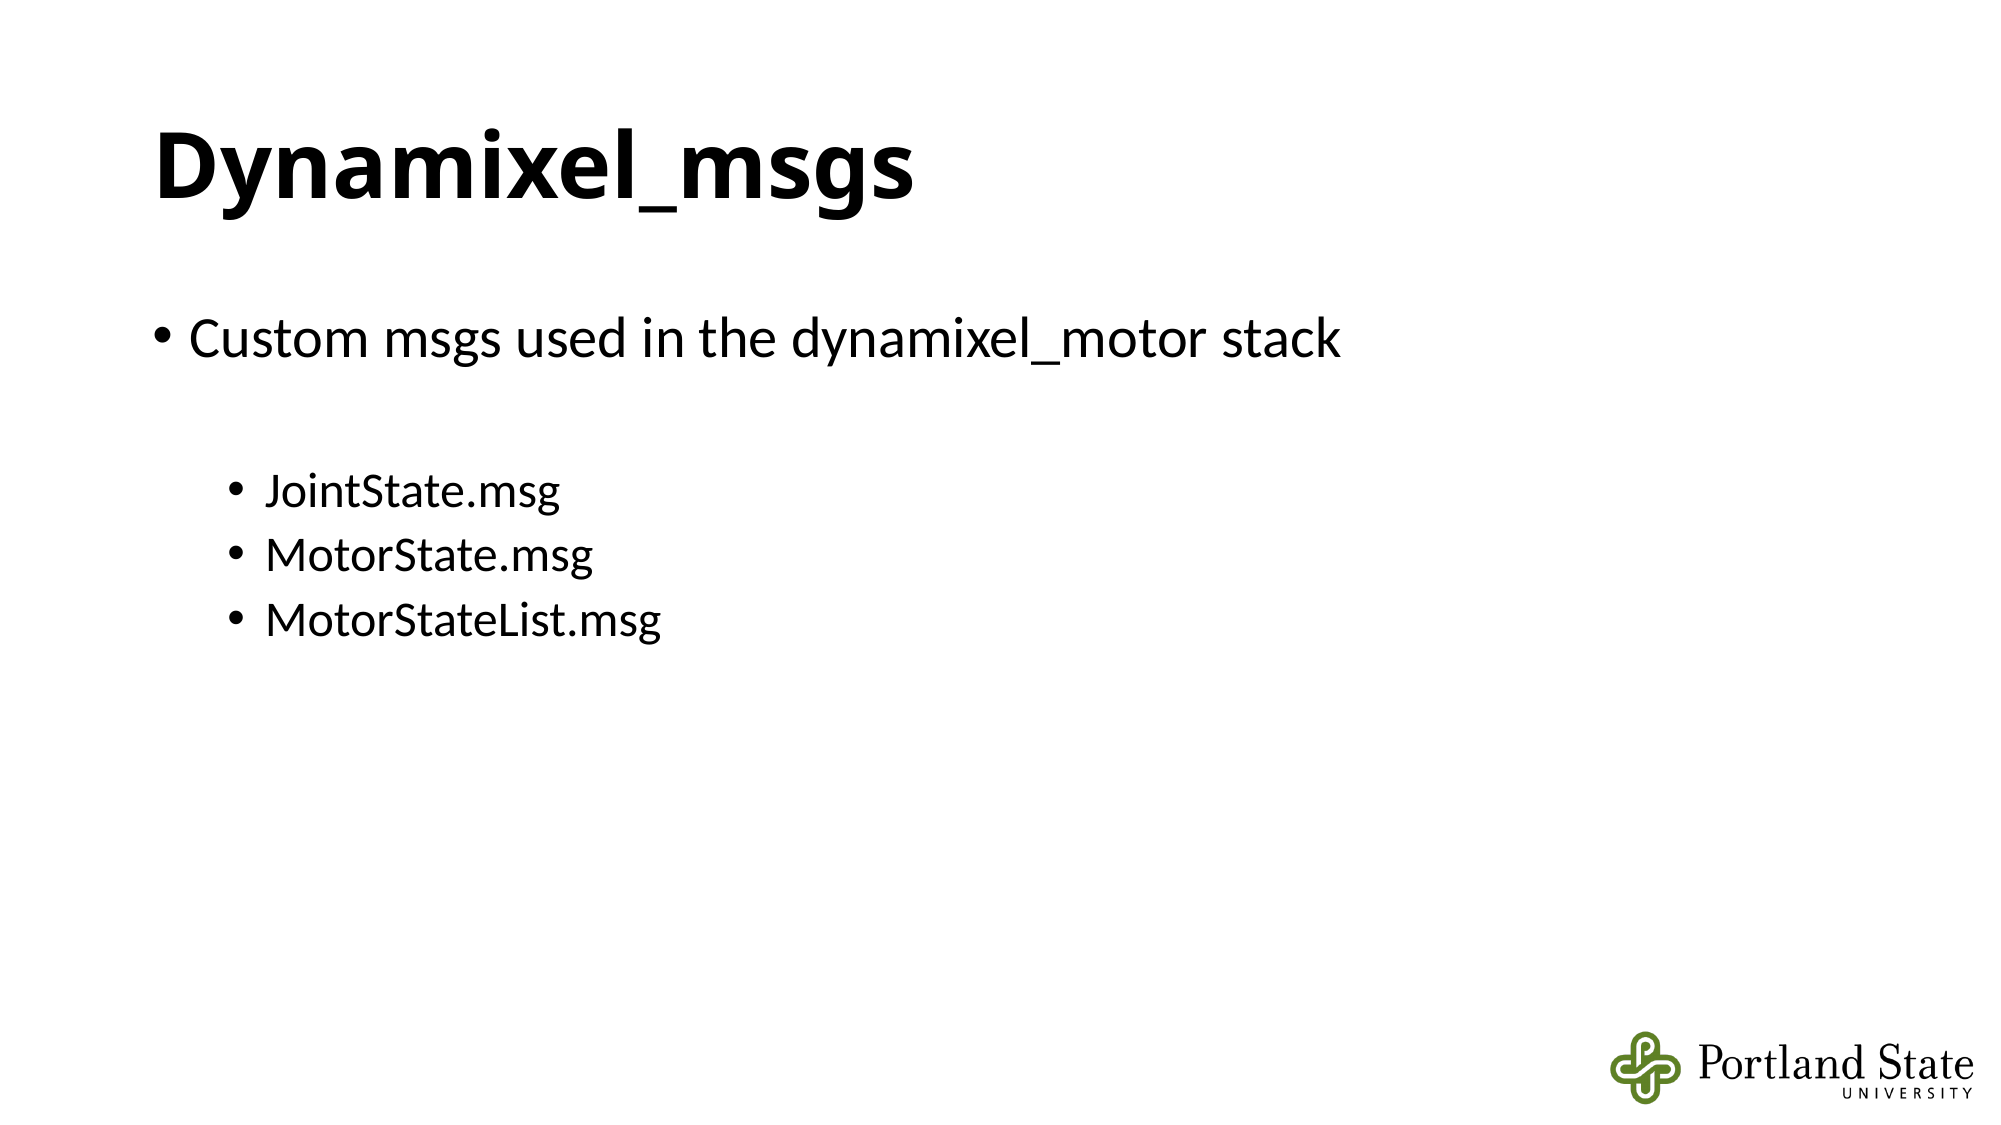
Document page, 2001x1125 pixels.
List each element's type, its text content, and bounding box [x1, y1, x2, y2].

picture [1596, 1015, 1987, 1120]
title Dynamixel_msgs [137, 59, 1863, 278]
list Custom msgs used in the dynamixel_motor stack JointState.msg MotorState.msg MotorStateList.msg [137, 299, 1863, 1014]
